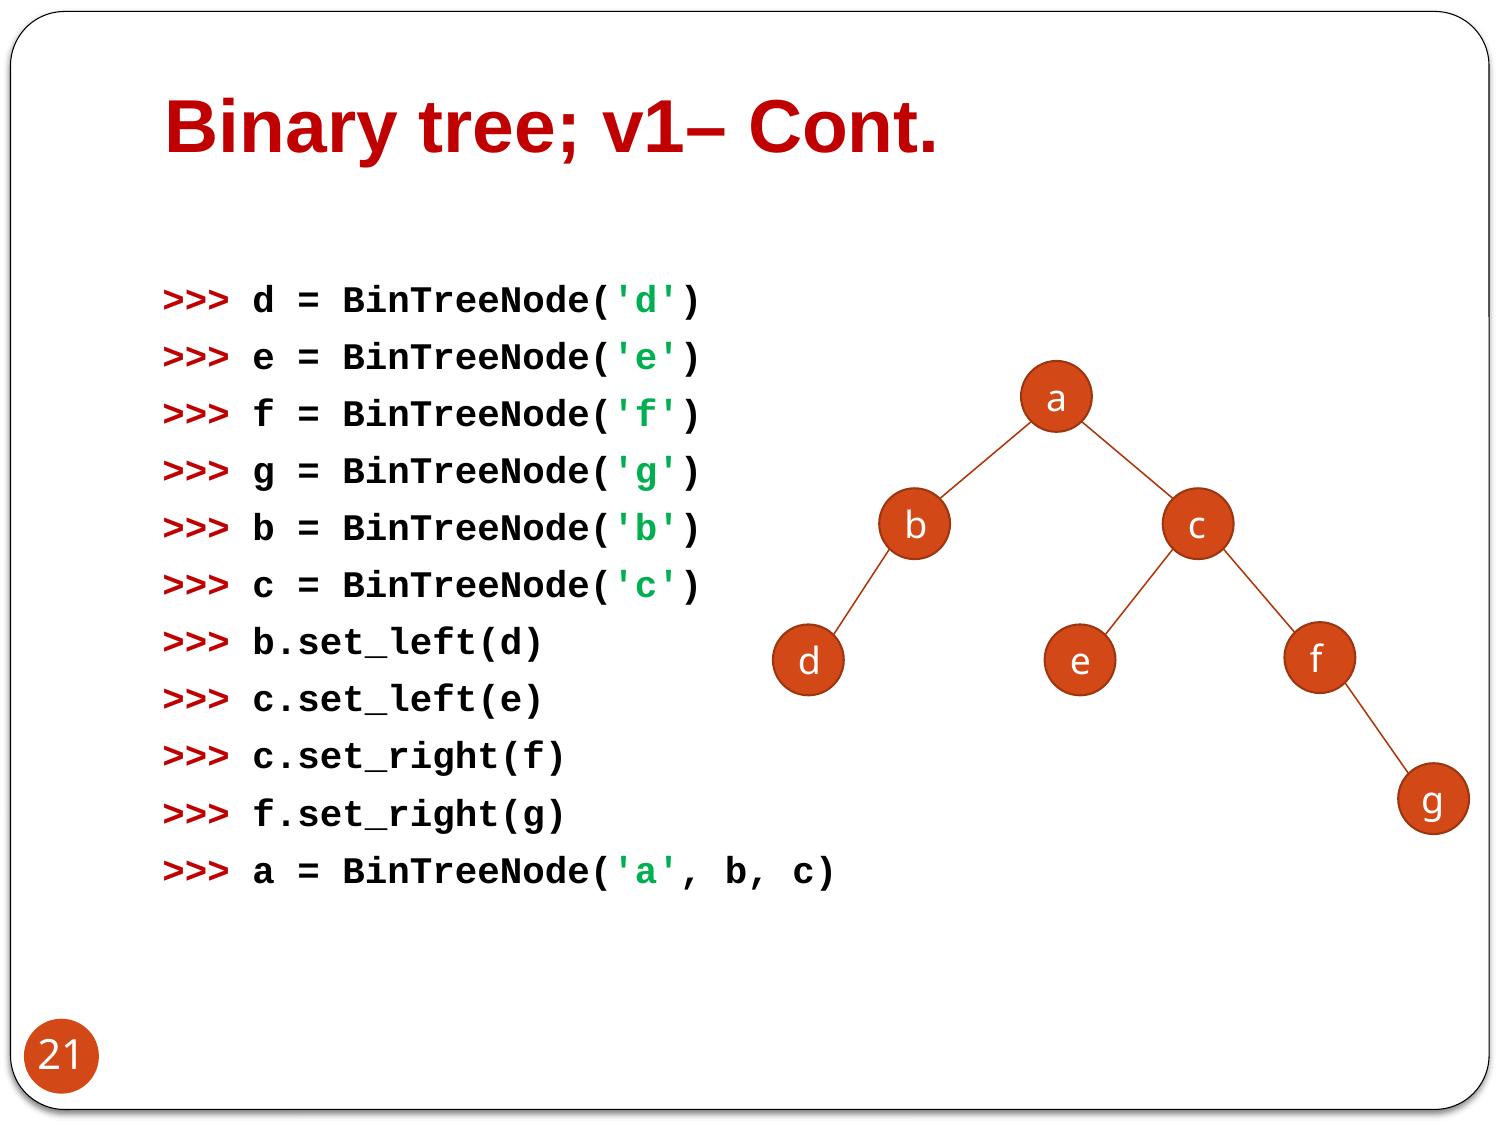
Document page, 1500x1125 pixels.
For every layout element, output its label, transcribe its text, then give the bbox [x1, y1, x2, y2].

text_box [1104, 548, 1174, 636]
list >>> d = BinTreeNode('d') >>> e = BinTreeNode('e') >>> f = BinTreeNode('f') >>> g = BinTreeNode('g') >>> b = BinTreeNode('b') >>> c = BinTreeNode('c') >>> b.set_left(d) >>> c.set_left(e) >>> c.set_right(f) >>> f.set_right(g) >>> a = BinTreeNode('a', b, c) [147, 267, 907, 941]
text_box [939, 421, 1032, 499]
text_box b [878, 487, 952, 561]
text_box g [1397, 762, 1471, 836]
text_box f [1283, 621, 1357, 695]
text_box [1344, 682, 1409, 774]
text_box e [1043, 623, 1117, 697]
slide_number 21 [23, 1018, 99, 1094]
text_box d [771, 623, 845, 697]
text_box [833, 548, 890, 636]
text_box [1223, 548, 1296, 633]
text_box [1081, 421, 1174, 499]
text_box c [1161, 487, 1235, 561]
title Binary tree; v1– Cont. [150, 45, 1425, 183]
text_box a [1019, 359, 1093, 433]
